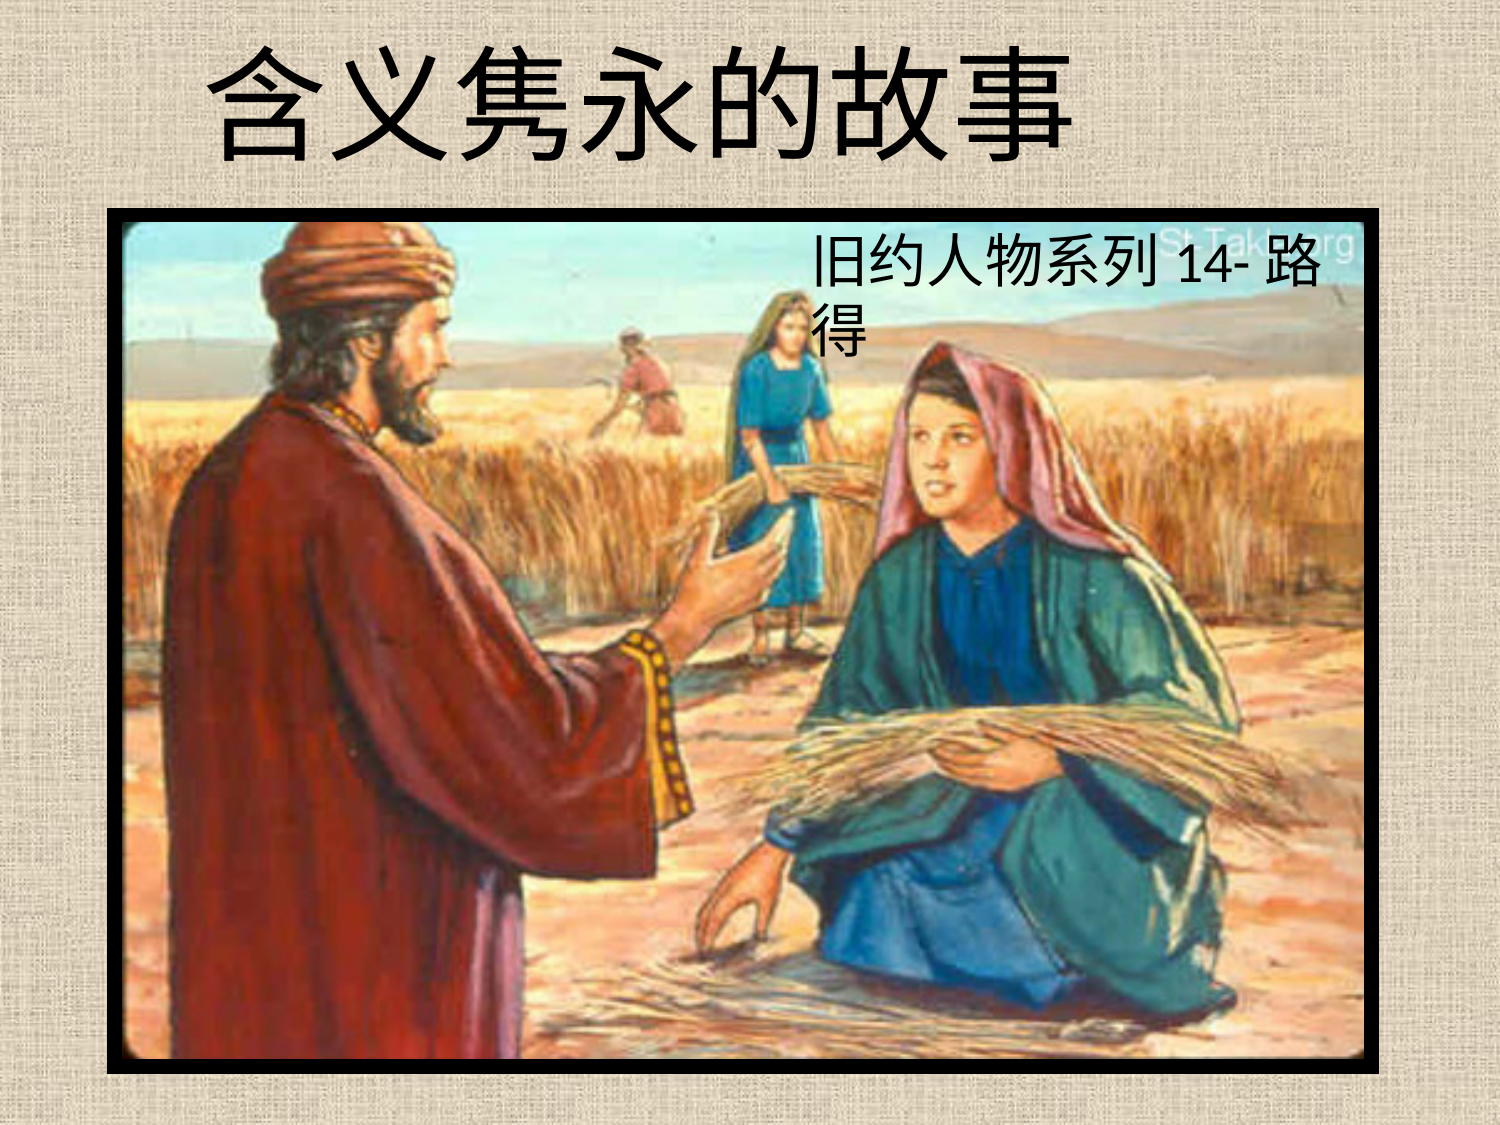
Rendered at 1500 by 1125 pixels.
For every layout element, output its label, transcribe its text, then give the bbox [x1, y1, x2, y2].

picture [0, 0, 1500, 1125]
text_box 旧约人物系列14-路得 [795, 216, 1378, 372]
title 含义隽永的故事 [187, 36, 1313, 208]
